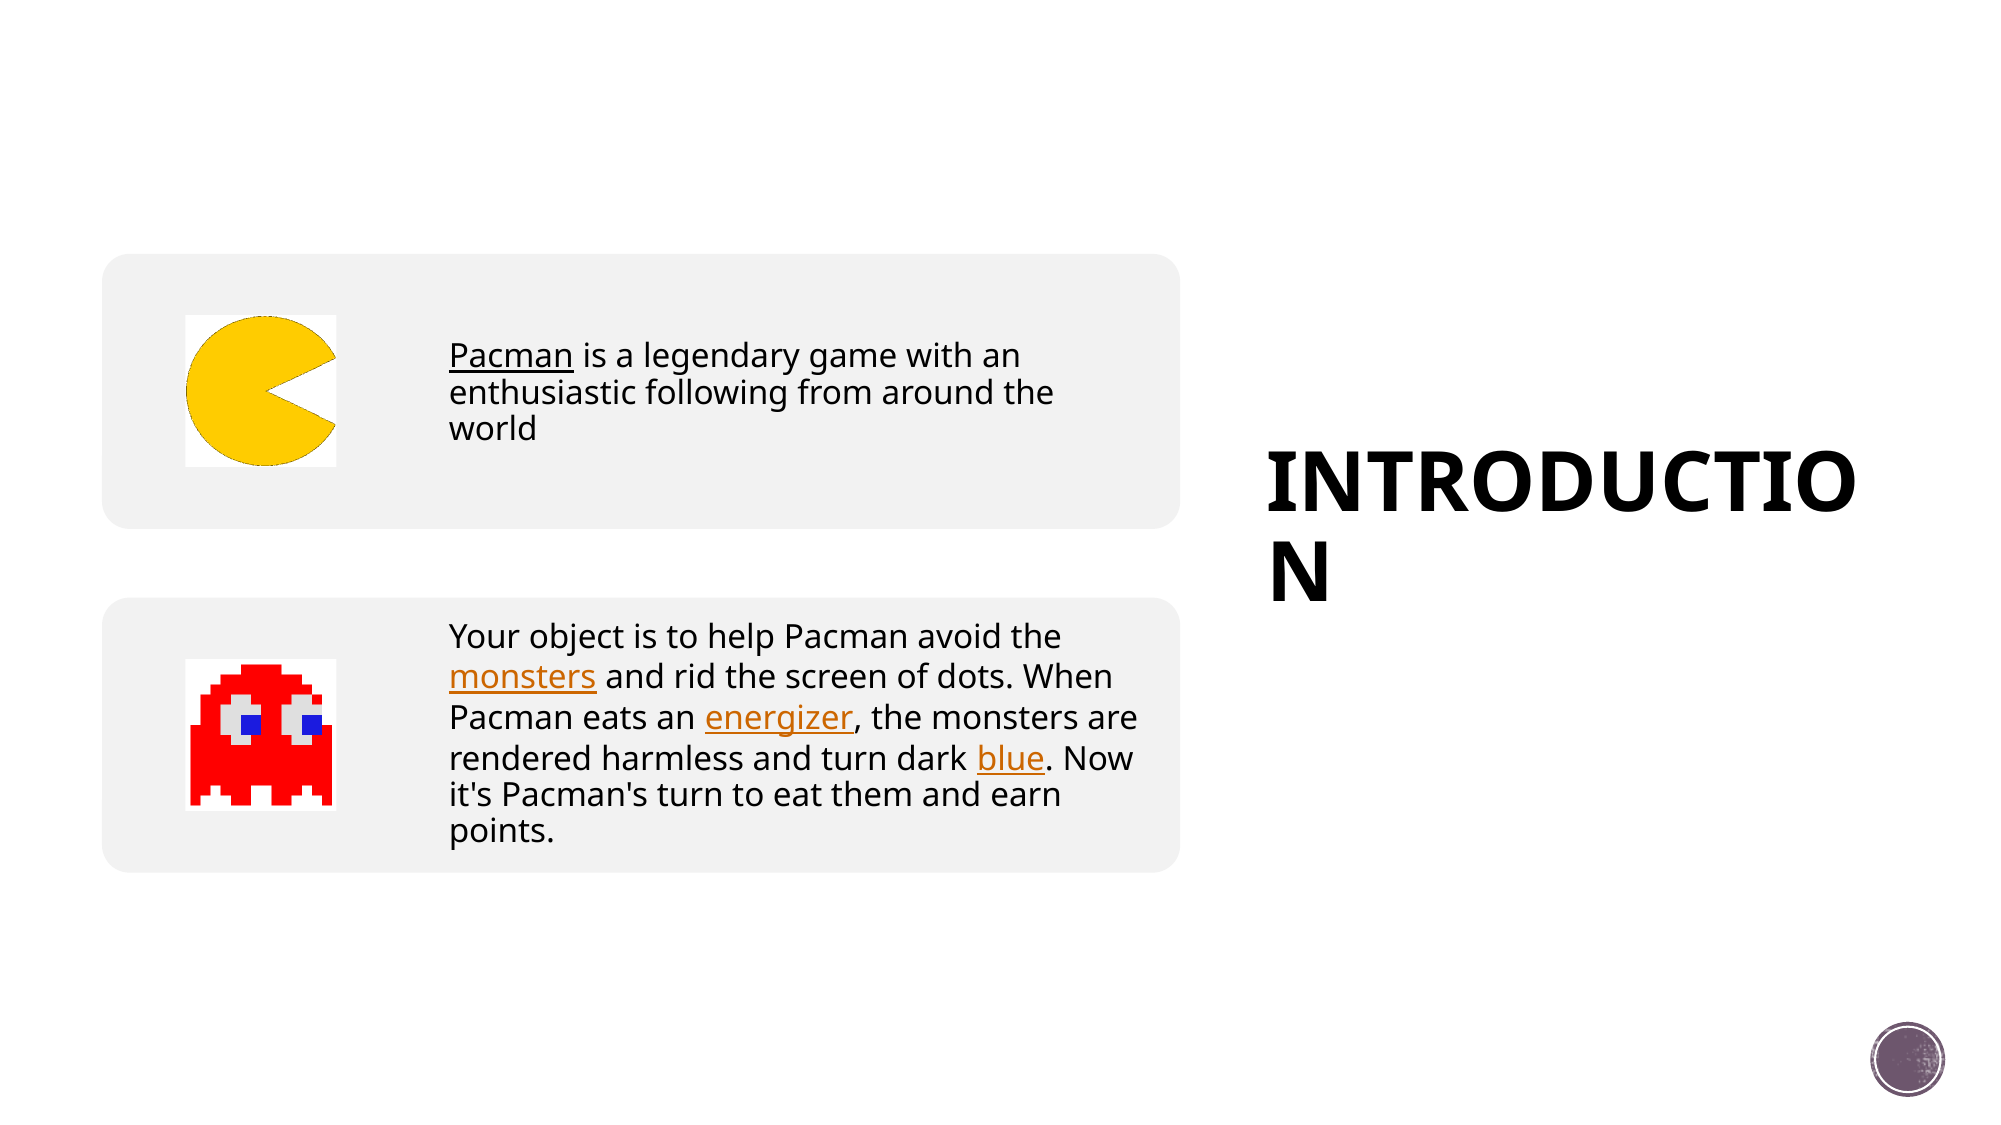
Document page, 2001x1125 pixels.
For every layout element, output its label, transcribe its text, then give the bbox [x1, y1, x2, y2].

title INTRODUCTION [1251, 104, 1891, 955]
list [105, 108, 1178, 1020]
